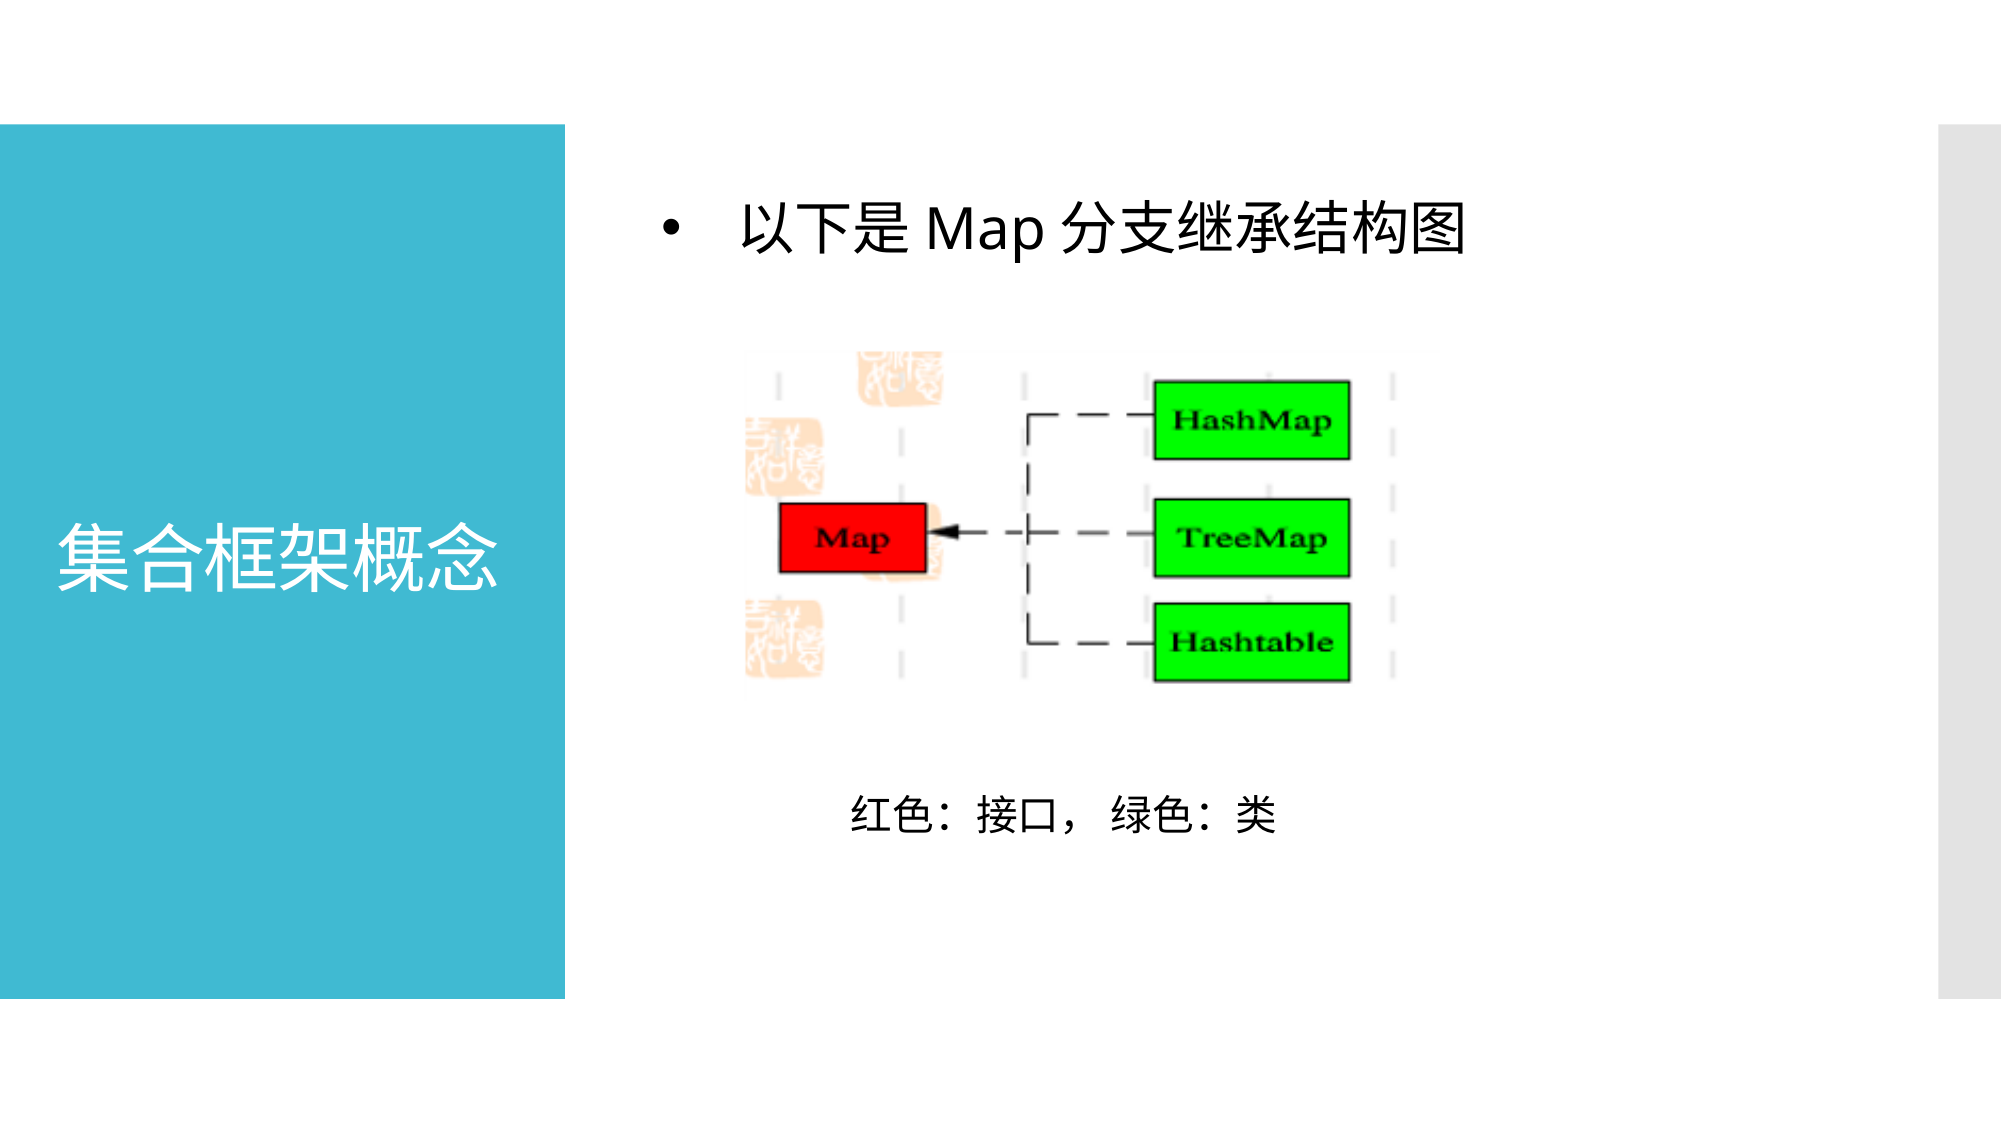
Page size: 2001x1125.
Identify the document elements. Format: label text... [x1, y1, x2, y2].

text_box 以下是Map分支继承结构图 [646, 184, 1483, 270]
text_box 红色：接口， 绿色：类 [836, 781, 1293, 846]
picture [744, 350, 1440, 702]
title 集合框架概念 [41, 184, 525, 940]
